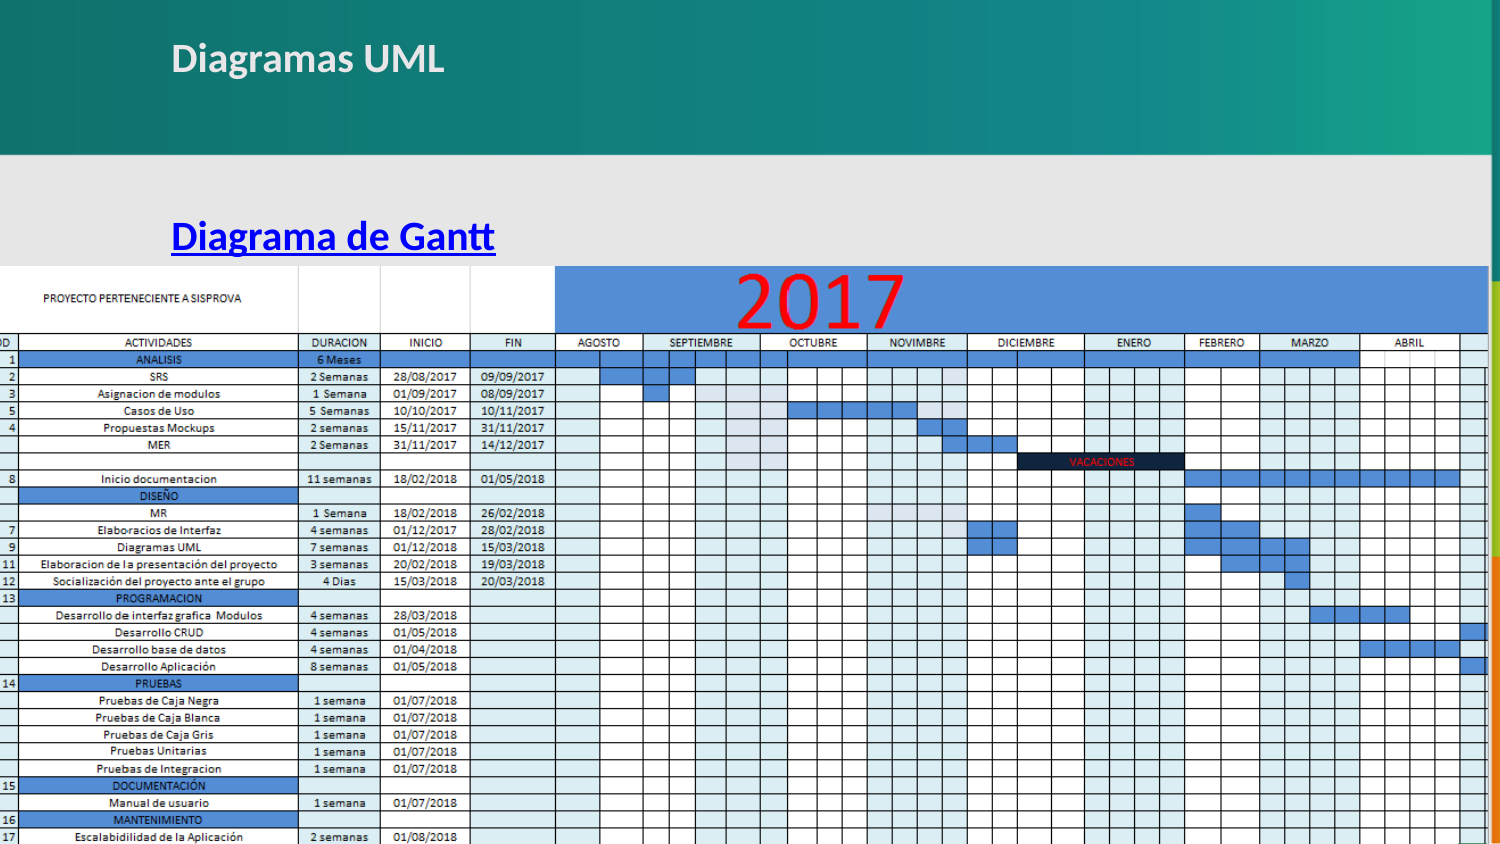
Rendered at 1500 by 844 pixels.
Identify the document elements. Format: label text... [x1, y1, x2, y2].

text_box Diagramas UML [156, 23, 982, 89]
picture [0, 0, 1500, 844]
text_box Diagrama de Gantt [156, 201, 582, 265]
